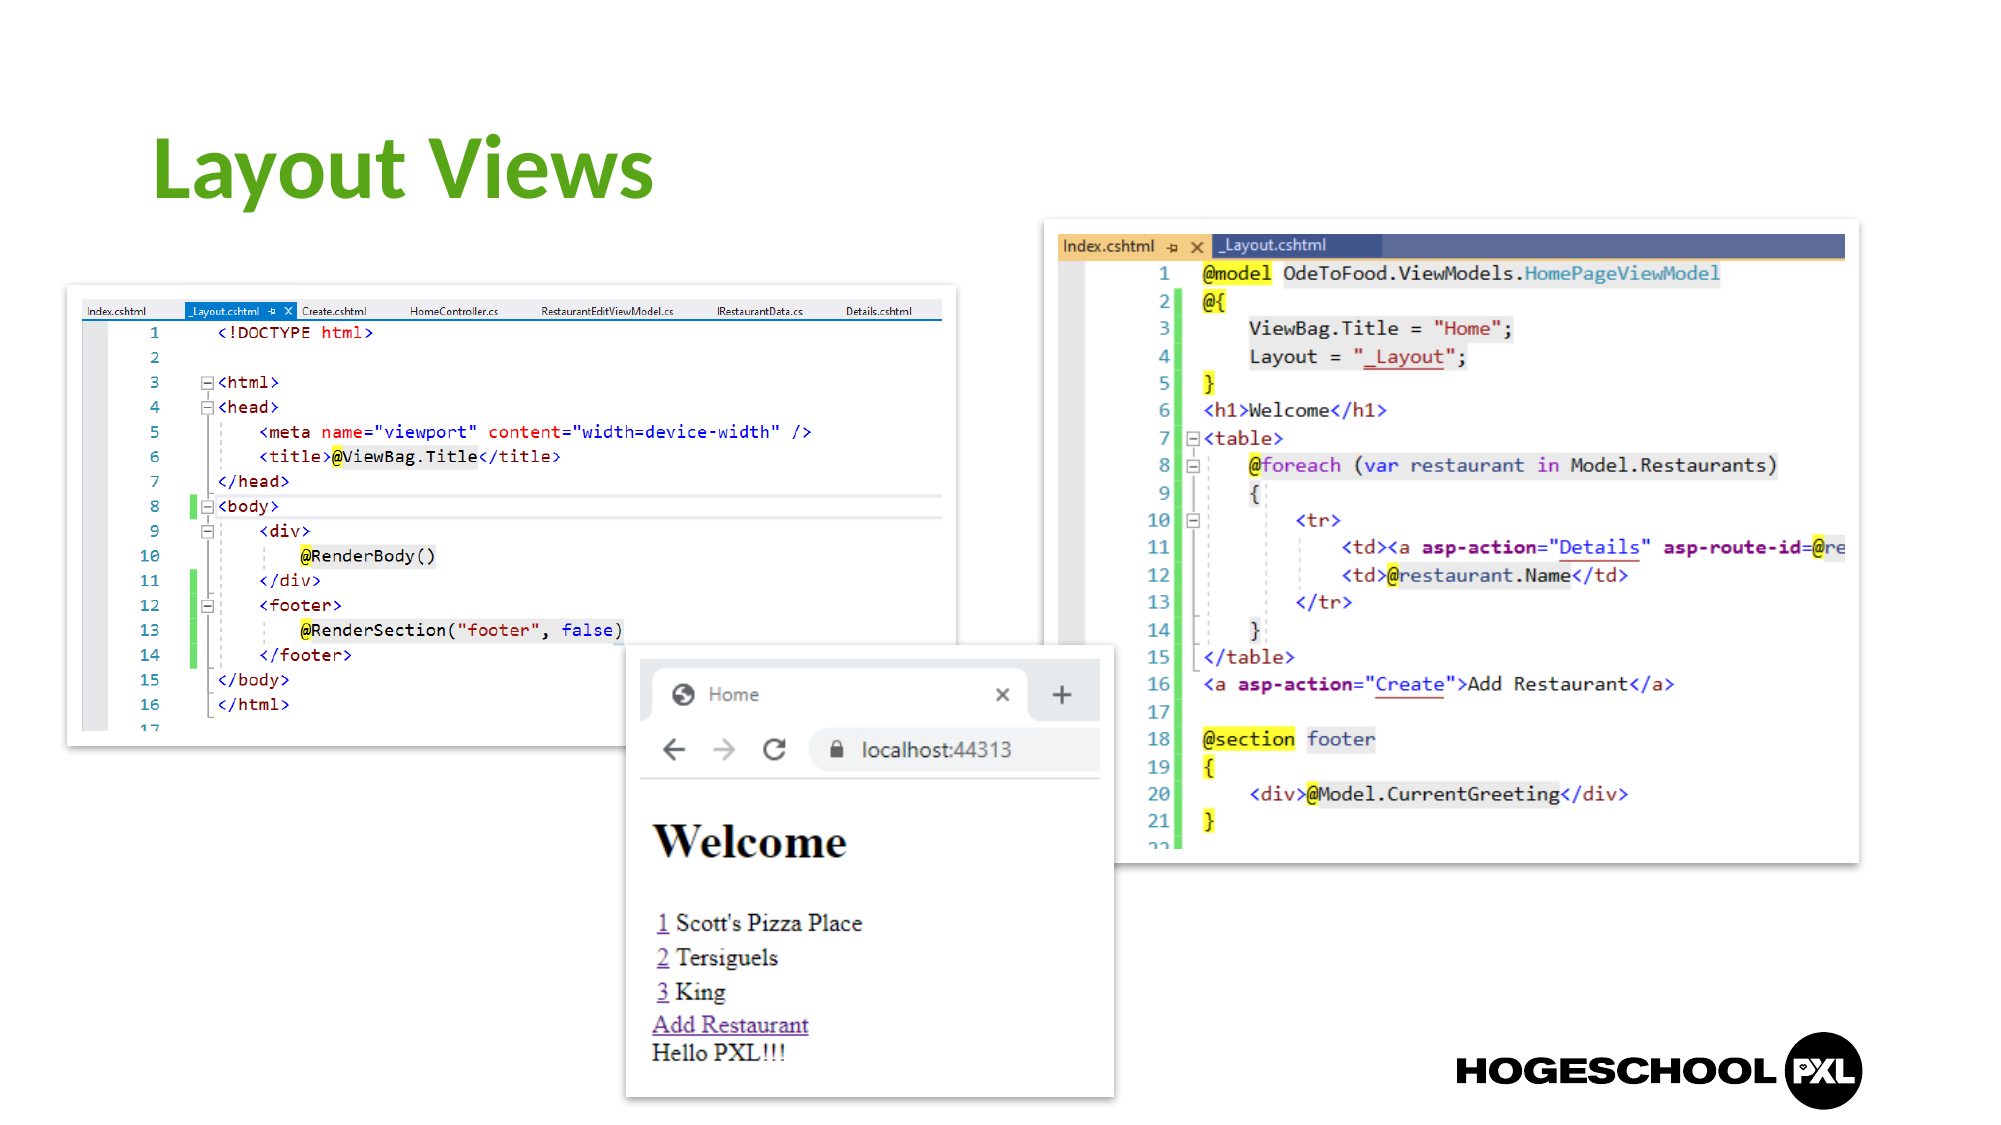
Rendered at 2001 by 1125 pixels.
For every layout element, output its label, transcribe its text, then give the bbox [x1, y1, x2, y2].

title Layout Views [137, 59, 1863, 278]
picture [640, 233, 1845, 1083]
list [81, 299, 942, 732]
